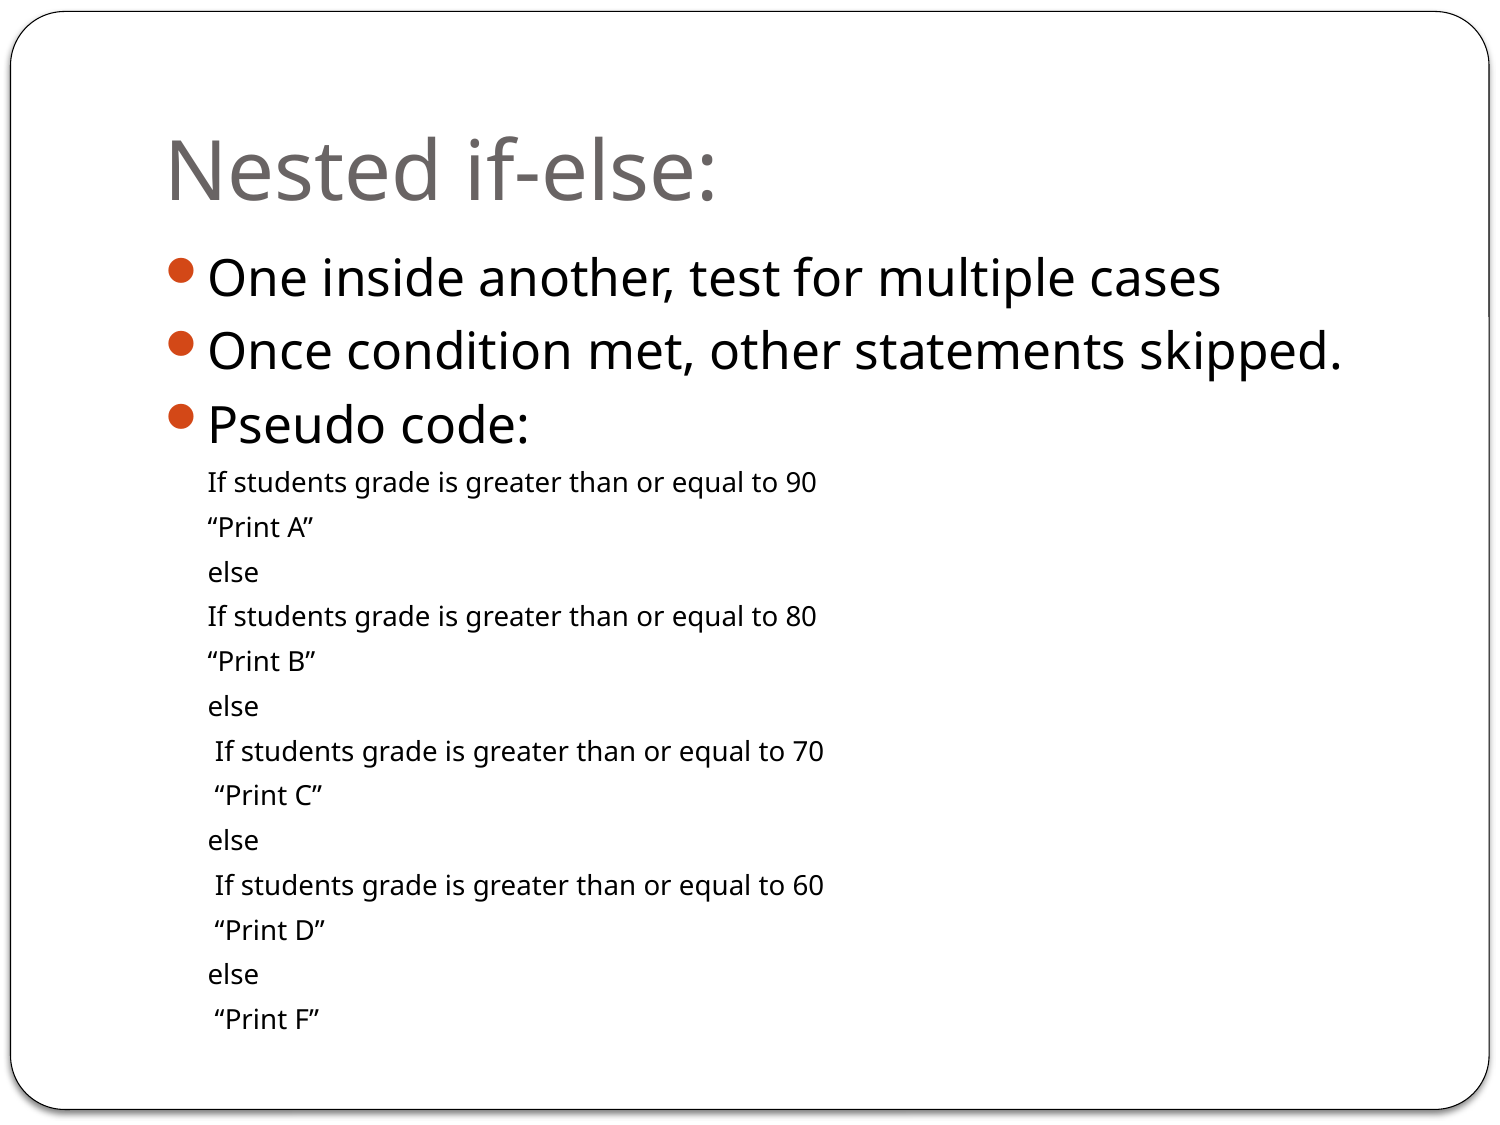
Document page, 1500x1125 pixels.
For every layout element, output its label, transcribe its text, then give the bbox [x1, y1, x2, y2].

title Nested if-else: [150, 45, 1425, 233]
list One inside another, test for multiple cases Once condition met, other statements skipped. Pseudo code: If students grade is greater than or equal to 90 “Print A” else If students grade is greater than or equal to 80 “Print B” else If students grade is greater than or equal to 70 “Print C” else If students grade is greater than or equal to 60 “Print D” else “Print F” [150, 237, 1425, 1050]
